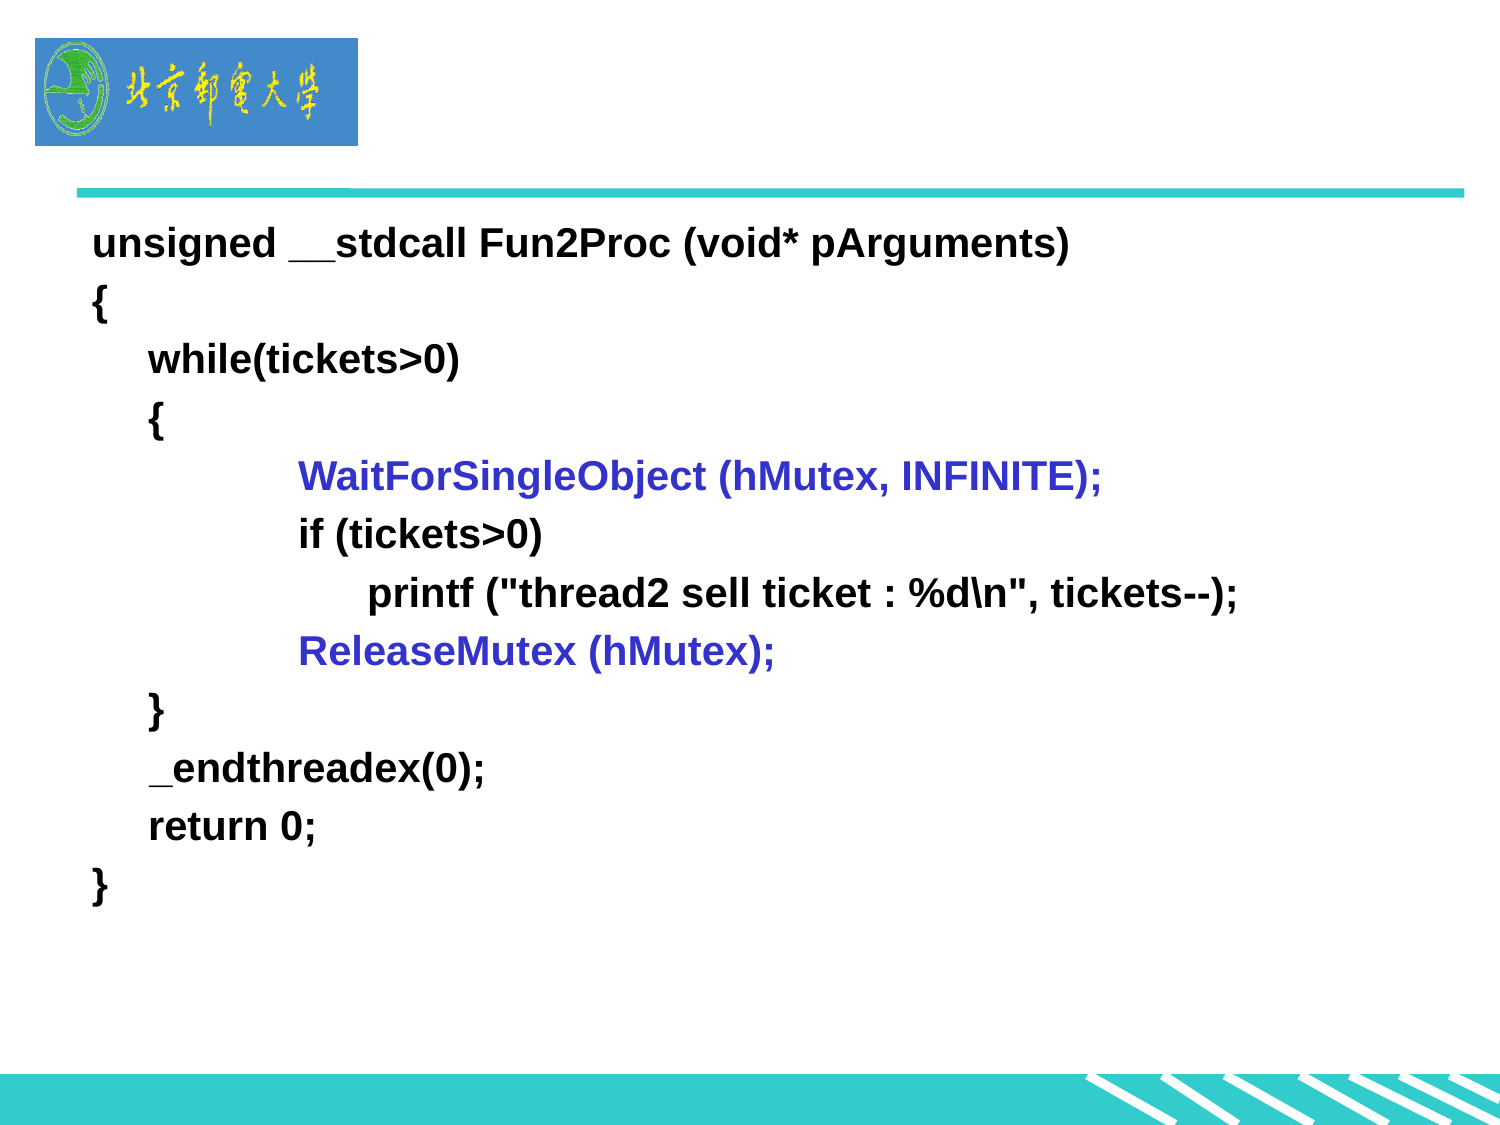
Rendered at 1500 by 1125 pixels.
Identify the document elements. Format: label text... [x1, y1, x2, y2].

text_box unsigned __stdcall Fun2Proc (void* pArguments) { while(tickets>0) { WaitForSingleObject (hMutex, INFINITE); if (tickets>0) printf ("thread2 sell ticket : %d\n", tickets--); ReleaseMutex (hMutex); } _endthreadex(0); return 0; } [76, 208, 1400, 1038]
picture [34, 37, 358, 146]
